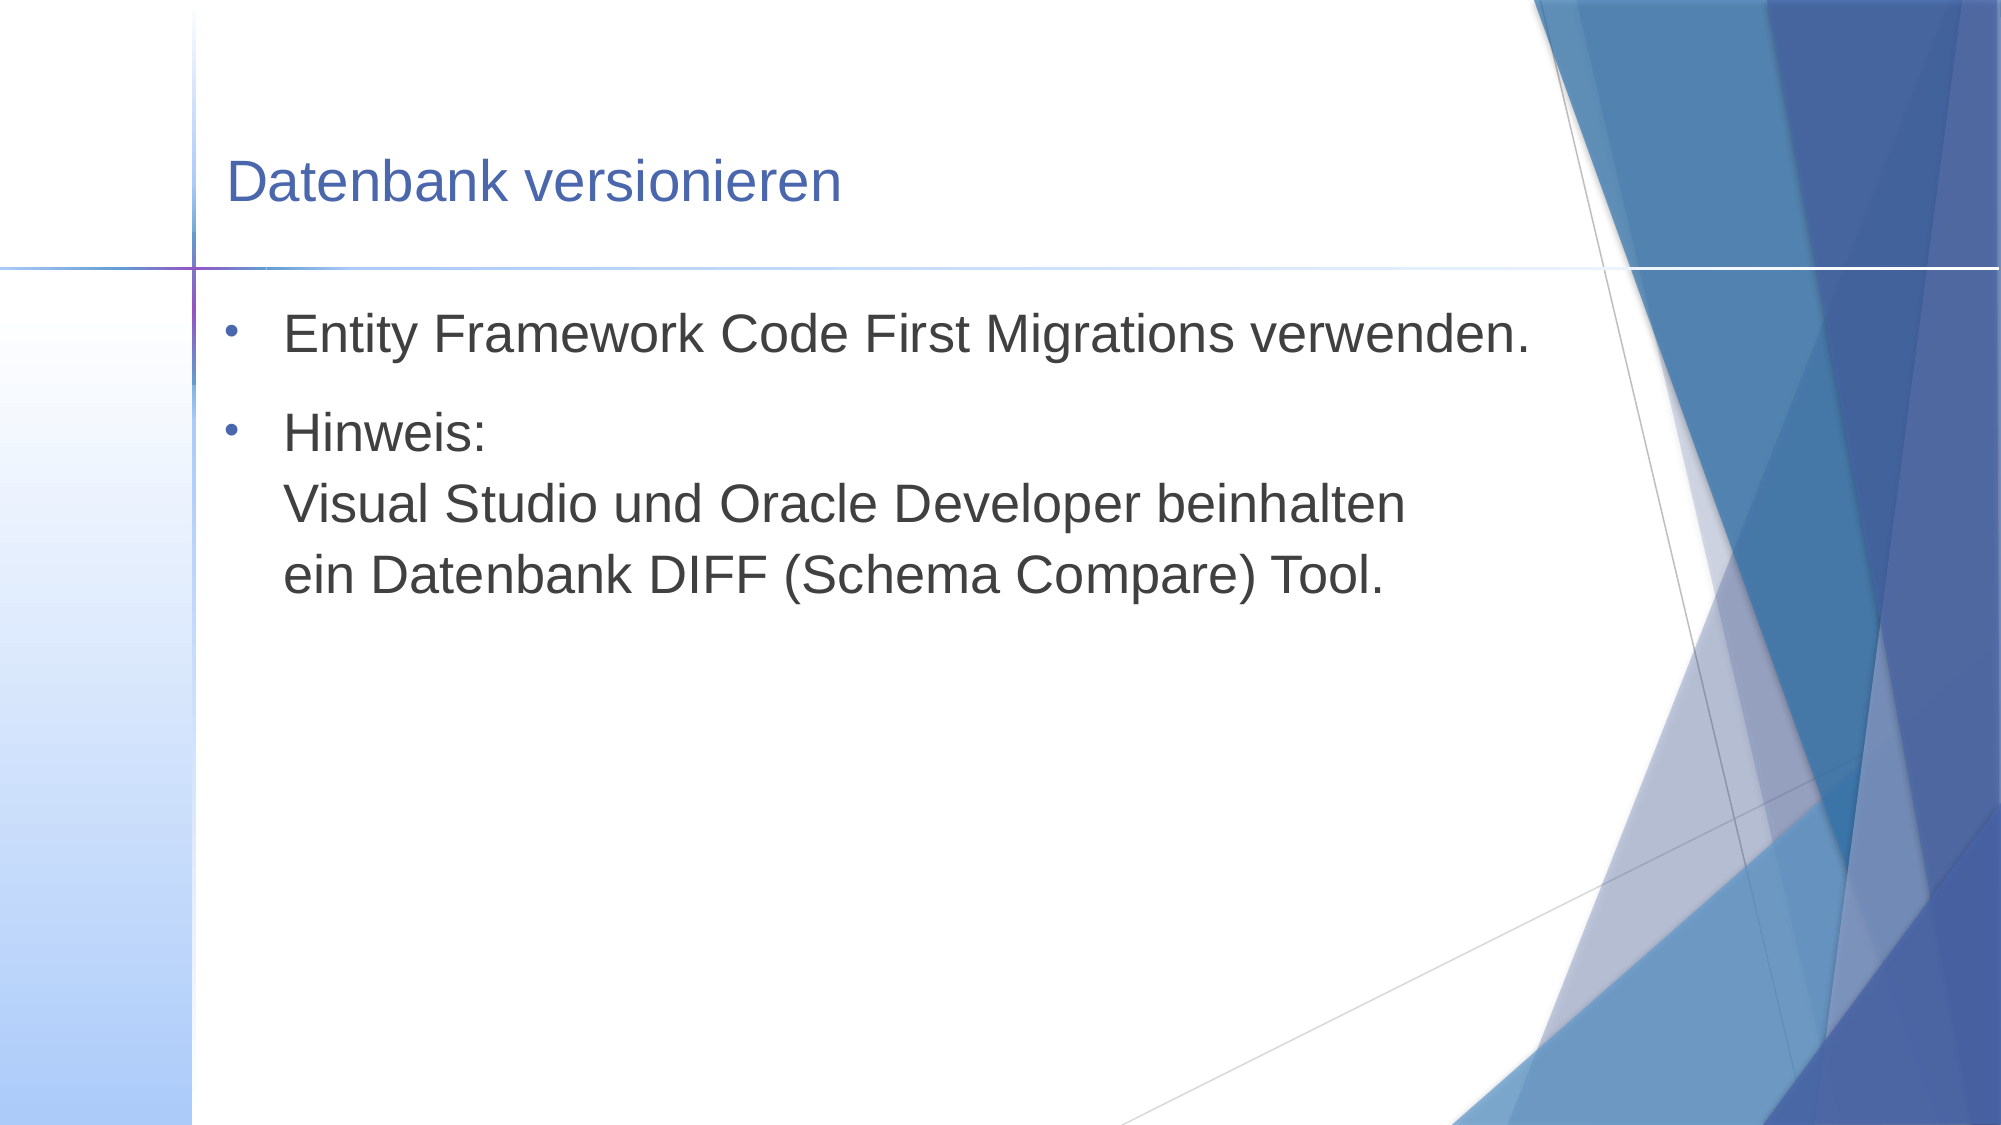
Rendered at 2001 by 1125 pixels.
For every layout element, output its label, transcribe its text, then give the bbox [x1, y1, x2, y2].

list Entity Framework Code First Migrations verwenden. Hinweis: Visual Studio und Oracle Developer beinhalten ein Datenbank DIFF (Schema Compare) Tool. [209, 284, 2000, 1027]
title Datenbank versionieren [211, 135, 1600, 284]
